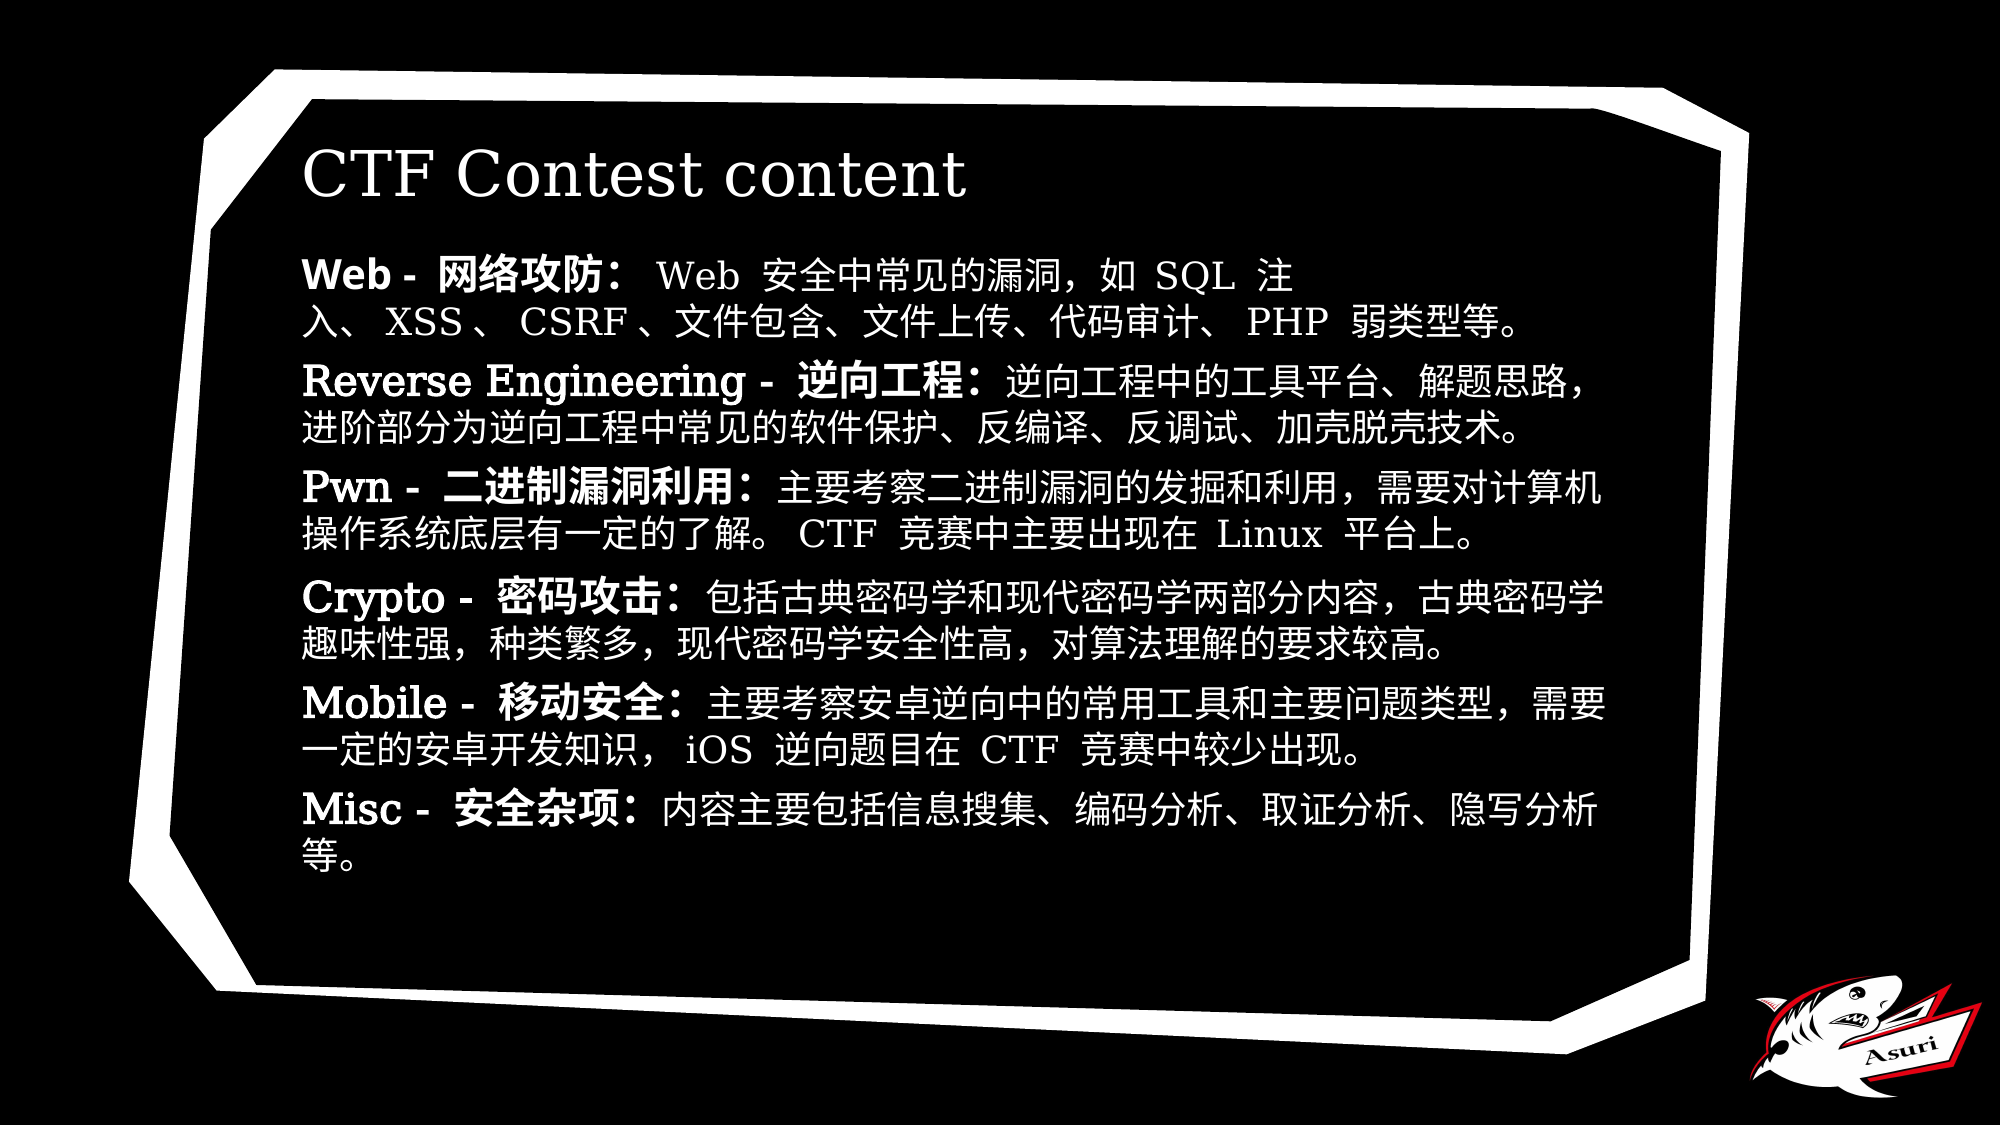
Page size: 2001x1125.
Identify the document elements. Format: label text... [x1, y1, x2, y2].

text_box Crypto - 密码攻击：包括古典密码学和现代密码学两部分内容，古典密码学趣味性强，种类繁多，现代密码学安全性高，对算法理解的要求较高。 [286, 562, 1624, 668]
text_box Pwn - 二进制漏洞利用：主要考察二进制漏洞的发掘和利用，需要对计算机操作系统底层有一定的了解。CTF 竞赛中主要出现在 Linux 平台上。 [286, 452, 1624, 562]
text_box Web - 网络攻防：Web 安全中常见的漏洞，如 SQL 注入、XSS、CSRF、文件包含、文件上传、代码审计、PHP 弱类型等。 [286, 240, 1624, 346]
title CTF Contest content [286, 134, 1624, 219]
text_box Mobile - 移动安全：主要考察安卓逆向中的常用工具和主要问题类型，需要一定的安卓开发知识，iOS 逆向题目在 CTF 竞赛中较少出现。 [286, 668, 1624, 774]
text_box Reverse Engineering - 逆向工程：逆向工程中的工具平台、解题思路，进阶部分为逆向工程中常见的软件保护、反编译、反调试、加壳脱壳技术。 [286, 346, 1624, 452]
text_box Misc - 安全杂项：内容主要包括信息搜集、编码分析、取证分析、隐写分析等。 [286, 774, 1624, 885]
picture [1720, 946, 1995, 1125]
